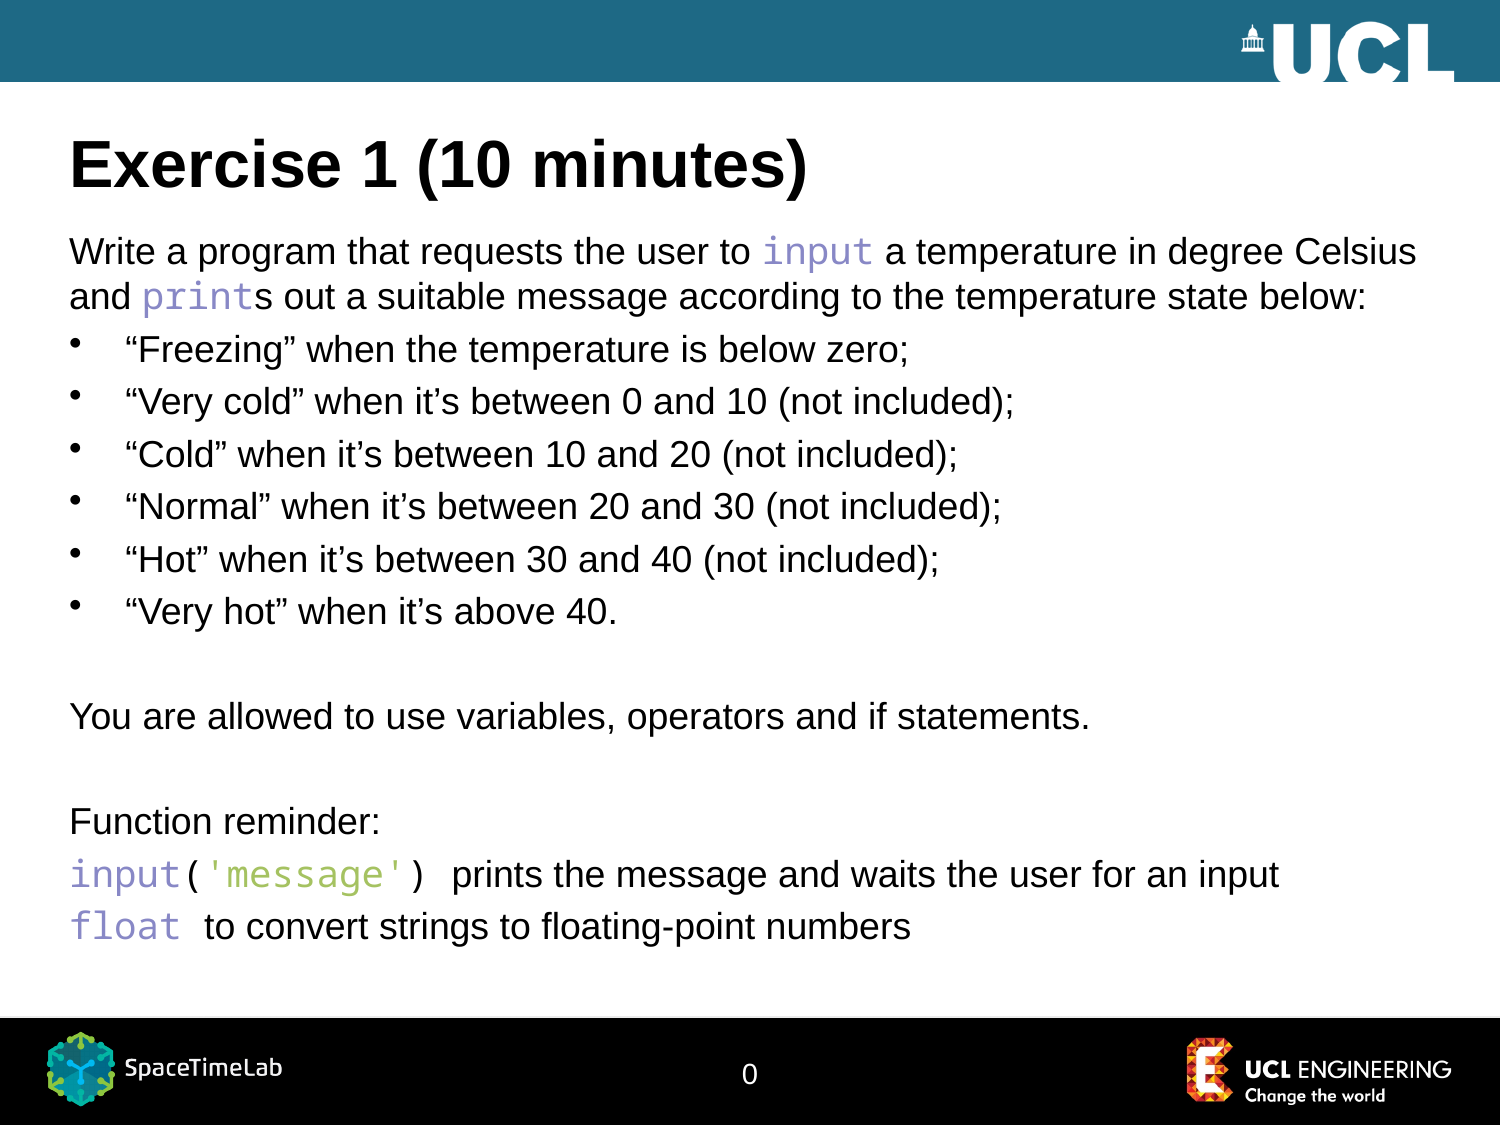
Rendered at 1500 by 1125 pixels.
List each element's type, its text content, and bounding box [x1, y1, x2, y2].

list Write a program that requests the user to input a temperature in degree Celsius and prints out a suitable message according to the temperature state below: “Freezing” when the temperature is below zero; “Very cold” when it’s between 0 and 10 (not included); “Cold” when it’s between 10 and 20 (not included); “Normal” when it’s between 20 and 30 (not included); “Hot” when it’s between 30 and 40 (not included); “Very hot” when it’s above 40. You are allowed to use variables, operators and if statements. Function reminder: input('message') prints the message and waits the user for an input float to convert strings to floating-point numbers [54, 219, 1447, 988]
picture [0, 990, 1500, 1125]
title Exercise 1 (10 minutes) [54, 113, 1447, 197]
footer 0 [496, 1042, 1004, 1103]
